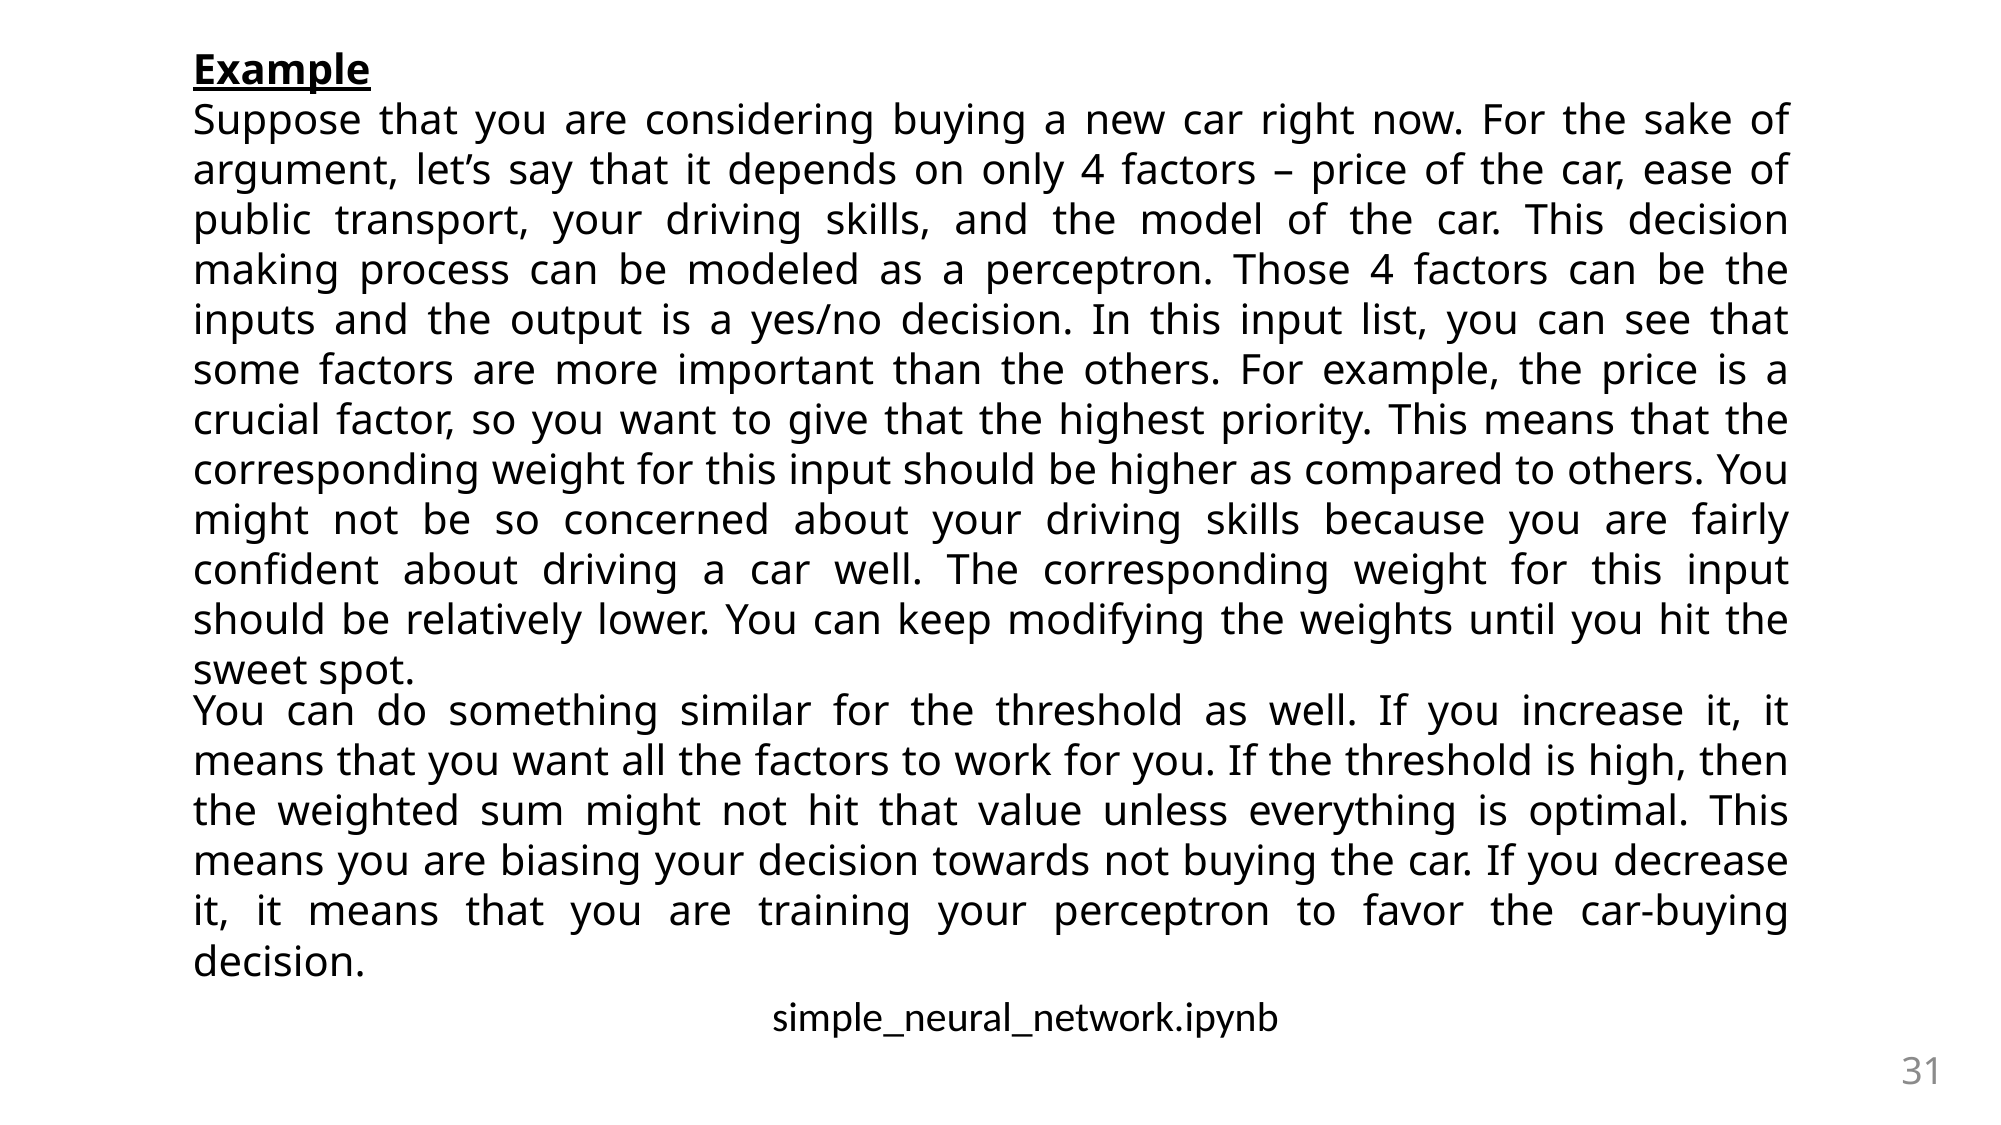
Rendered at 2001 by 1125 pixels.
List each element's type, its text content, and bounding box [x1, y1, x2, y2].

text_box Example Suppose that you are considering buying a new car right now. For the sake of argument, let’s say that it depends on only 4 factors – price of the car, ease of public transport, your driving skills, and the model of the car. This decision making process can be modeled as a perceptron. Those 4 factors can be the inputs and the output is a yes/no decision. In this input list, you can see that some factors are more important than the others. For example, the price is a crucial factor, so you want to give that the highest priority. This means that the corresponding weight for this input should be higher as compared to others. You might not be so concerned about your driving skills because you are fairly confident about driving a car well. The corresponding weight for this input should be relatively lower. You can keep modifying the weights until you hit the sweet spot. [178, 35, 1805, 676]
text_box simple_neural_network.ipynb [757, 982, 1295, 1047]
text_box You can do something similar for the threshold as well. If you increase it, it means that you want all the factors to work for you. If the threshold is high, then the weighted sum might not hit that value unless everything is optimal. This means you are biasing your decision towards not buying the car. If you decrease it, it means that you are training your perceptron to favor the car-buying decision. [178, 676, 1805, 992]
slide_number 31 [1836, 1042, 1960, 1103]
